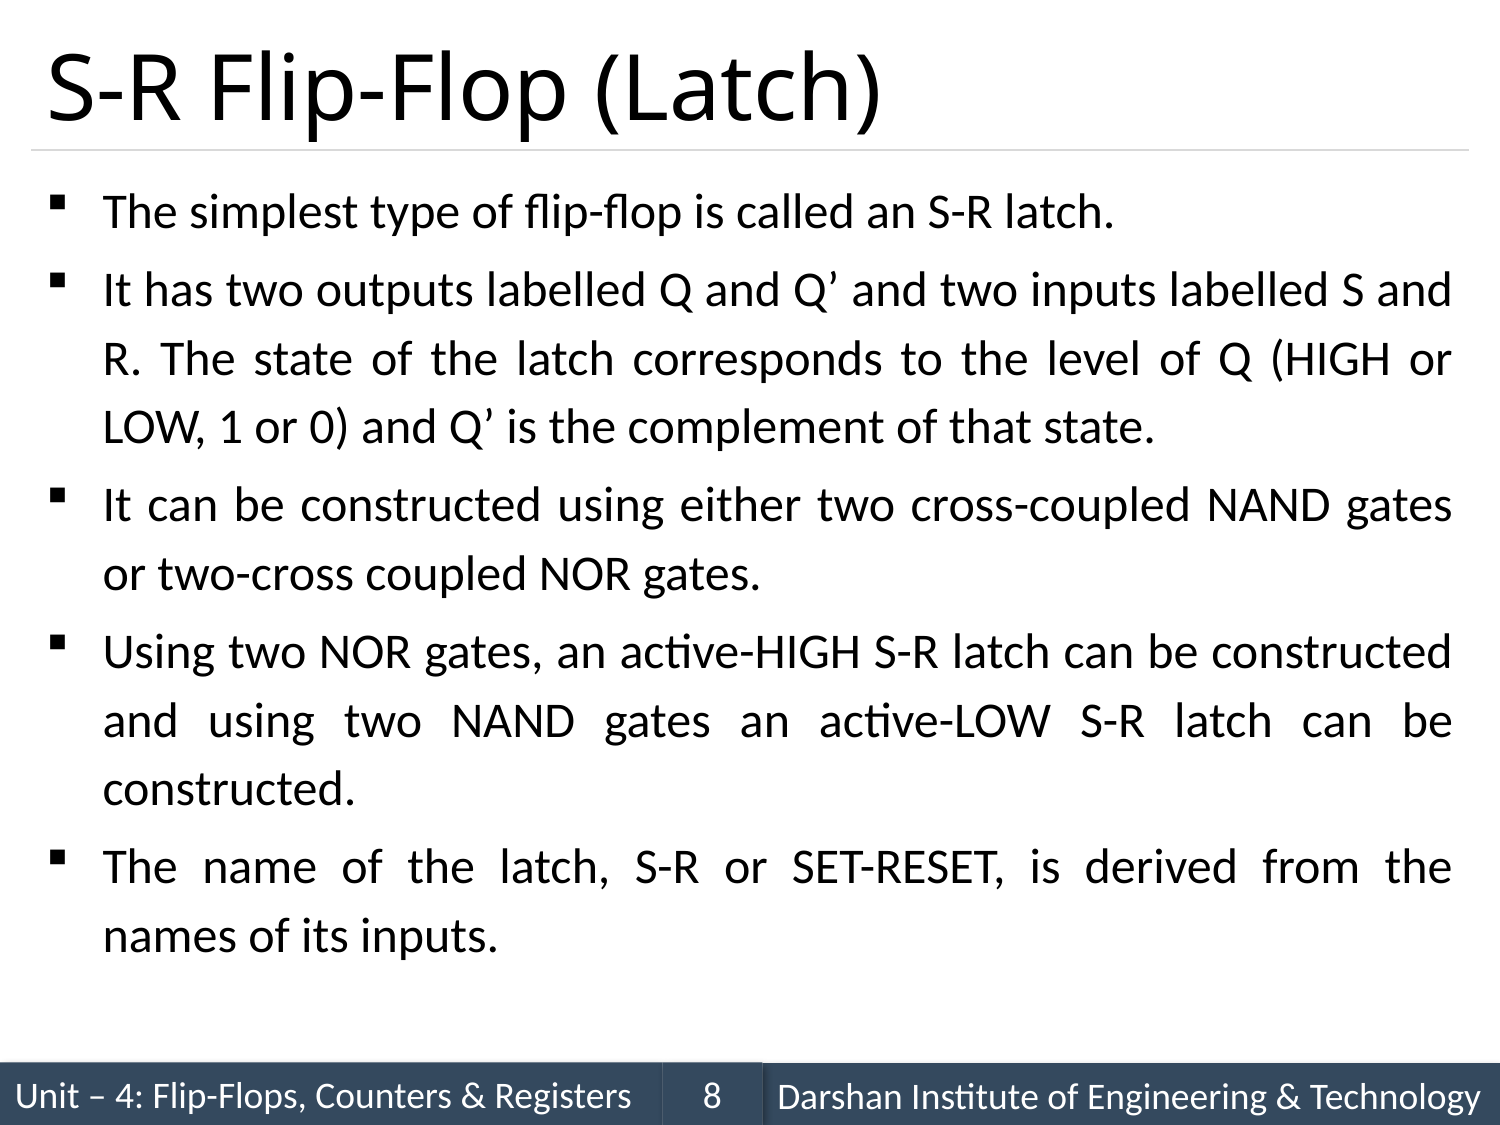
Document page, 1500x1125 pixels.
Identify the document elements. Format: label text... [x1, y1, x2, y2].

title S-R Flip-Flop (Latch) [31, 17, 1469, 150]
list The simplest type of flip-flop is called an S-R latch. It has two outputs labelled Q and Q’ and two inputs labelled S and R. The state of the latch corresponds to the level of Q (HIGH or LOW, 1 or 0) and Q’ is the complement of that state. It can be constructed using either two cross-coupled NAND gates or two-cross coupled NOR gates. Using two NOR gates, an active-HIGH S-R latch can be constructed and using two NAND gates an active-LOW S-R latch can be constructed. The name of the latch, S-R or SET-RESET, is derived from the names of its inputs. [31, 162, 1469, 1038]
